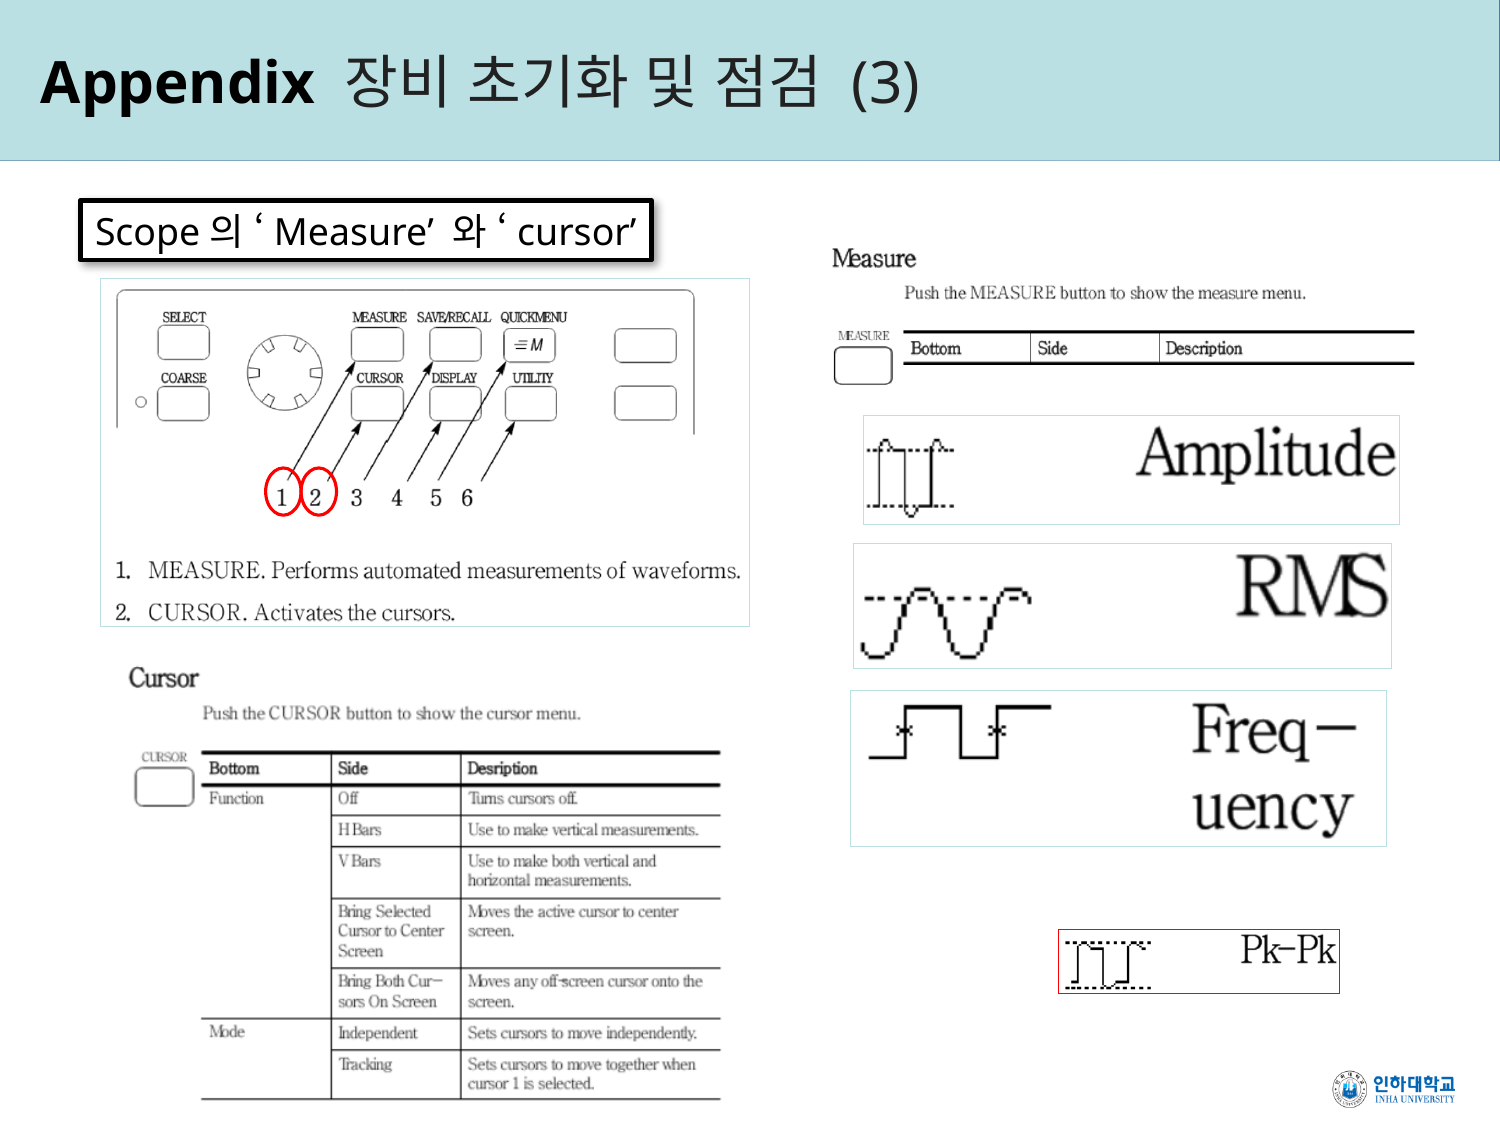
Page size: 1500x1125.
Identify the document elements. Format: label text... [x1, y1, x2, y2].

text_box Scope의 ‘Measure’ 와 ‘cursor’ [80, 200, 652, 261]
picture [124, 665, 727, 1107]
picture [863, 414, 1400, 525]
text_box Appendix 장비 초기화 및 점검 (3) [25, 37, 1499, 123]
picture [825, 243, 1418, 393]
picture [853, 542, 1392, 670]
picture [100, 278, 751, 627]
picture [850, 689, 1387, 847]
picture [1328, 1066, 1459, 1112]
picture [1057, 929, 1340, 994]
text_box [0, 0, 1499, 161]
